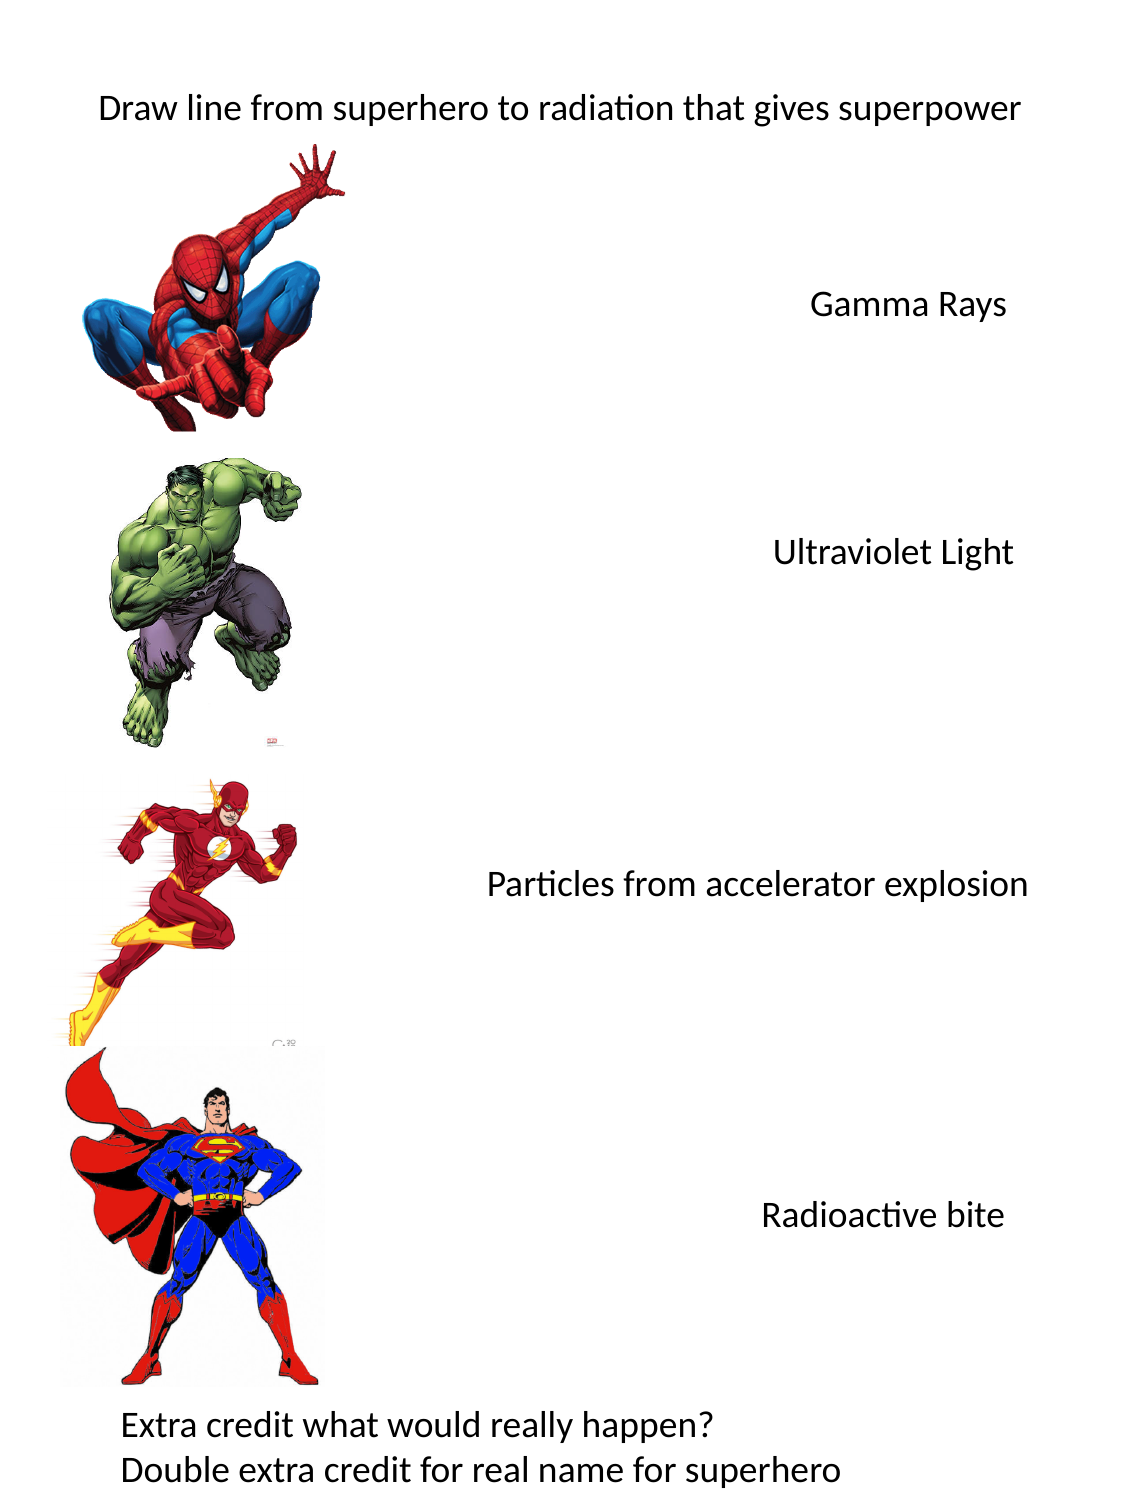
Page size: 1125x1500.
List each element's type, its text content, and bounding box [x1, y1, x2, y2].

picture [71, 457, 335, 748]
text_box Extra credit what would really happen? Double extra credit for real name for superhero [105, 1392, 858, 1498]
picture [46, 774, 360, 1387]
text_box Radioactive bite [746, 1182, 1021, 1243]
text_box Gamma Rays [795, 272, 1023, 332]
text_box Ultraviolet Light [758, 520, 1030, 580]
text_box Draw line from superhero to radiation that gives superpower [83, 75, 1038, 136]
text_box Particles from accelerator explosion [472, 851, 1045, 912]
picture [34, 137, 360, 432]
